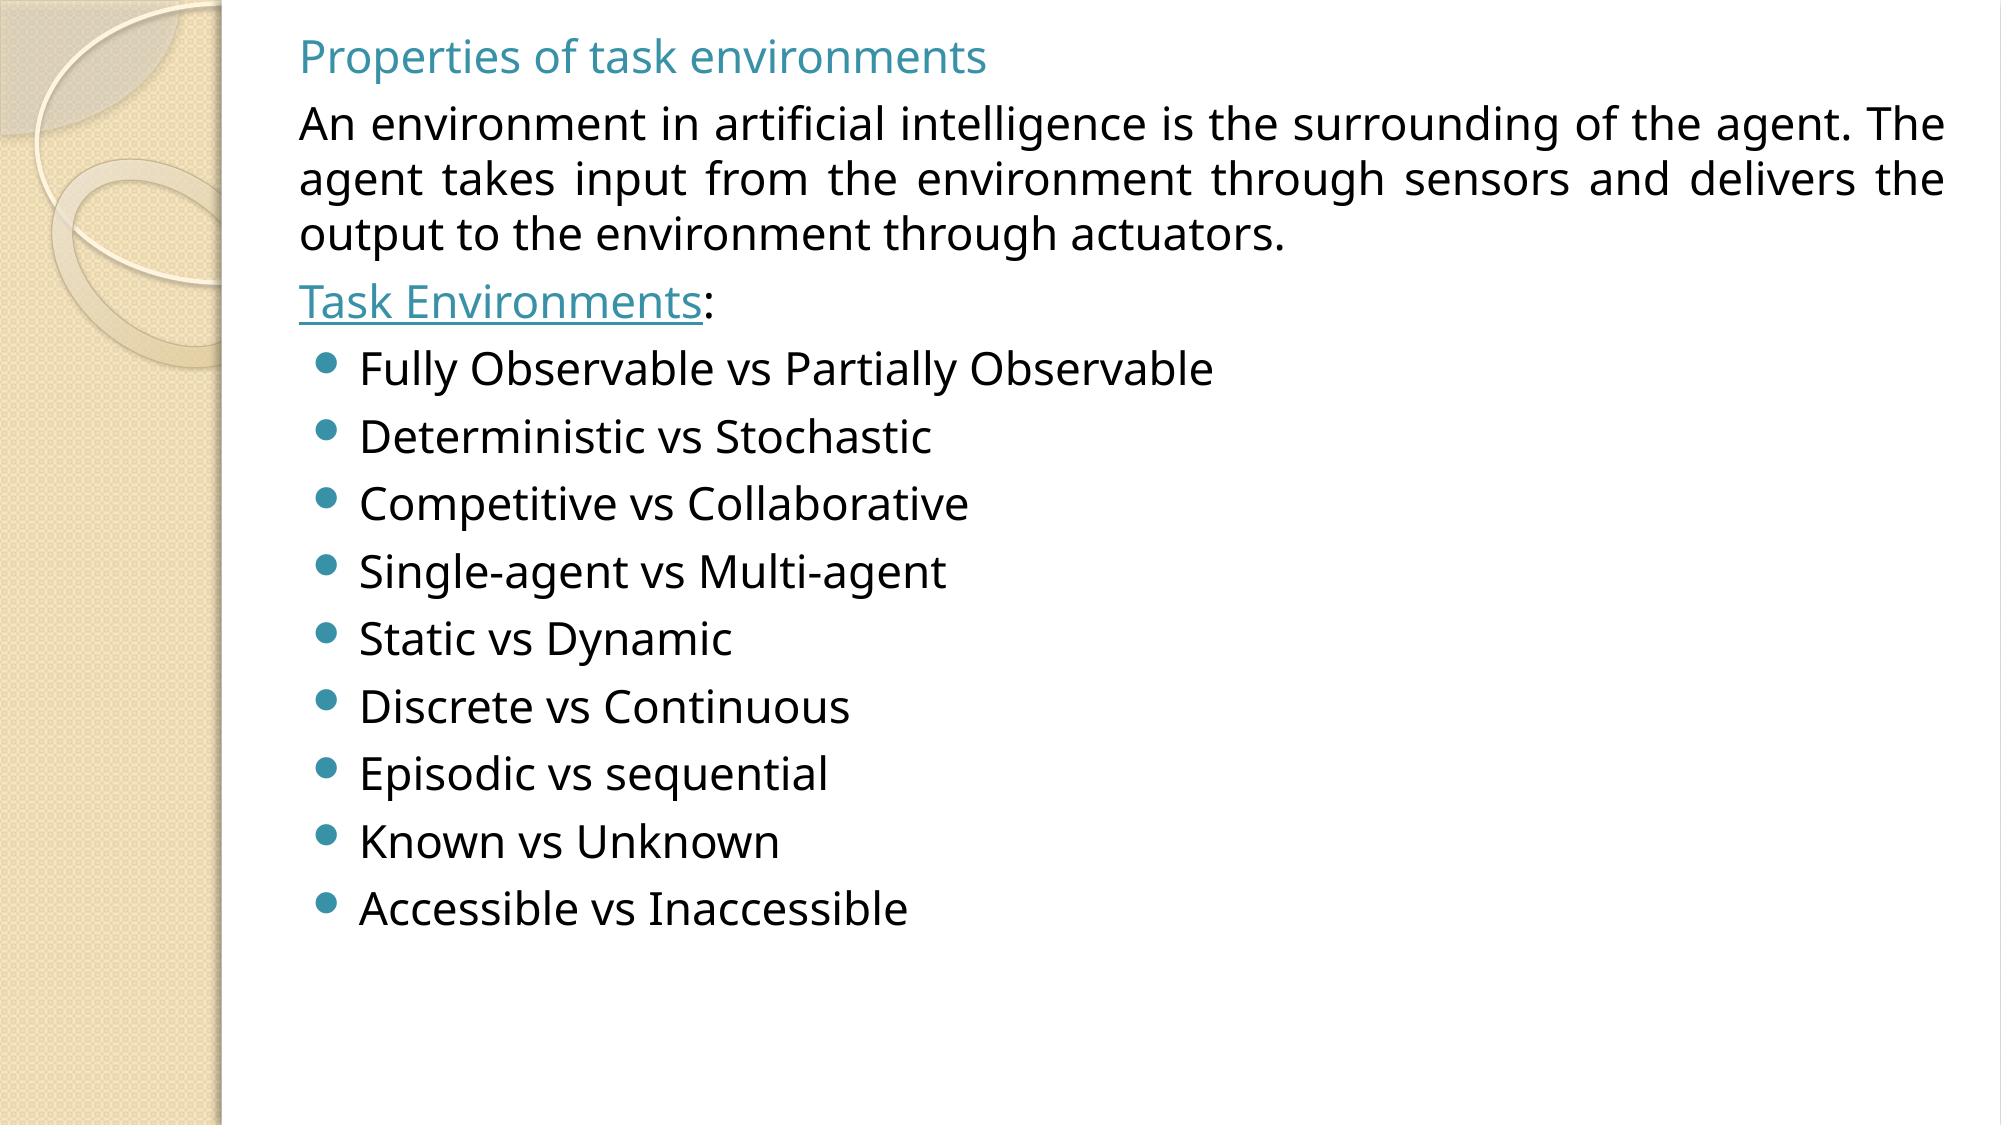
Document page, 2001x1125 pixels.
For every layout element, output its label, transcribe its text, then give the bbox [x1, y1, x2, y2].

list Properties of task environments An environment in artificial intelligence is the surrounding of the agent. The agent takes input from the environment through sensors and delivers the output to the environment through actuators. Task Environments: Fully Observable vs Partially Observable Deterministic vs Stochastic Competitive vs Collaborative Single-agent vs Multi-agent Static vs Dynamic Discrete vs Continuous Episodic vs sequential Known vs Unknown Accessible vs Inaccessible [284, 20, 1962, 1092]
